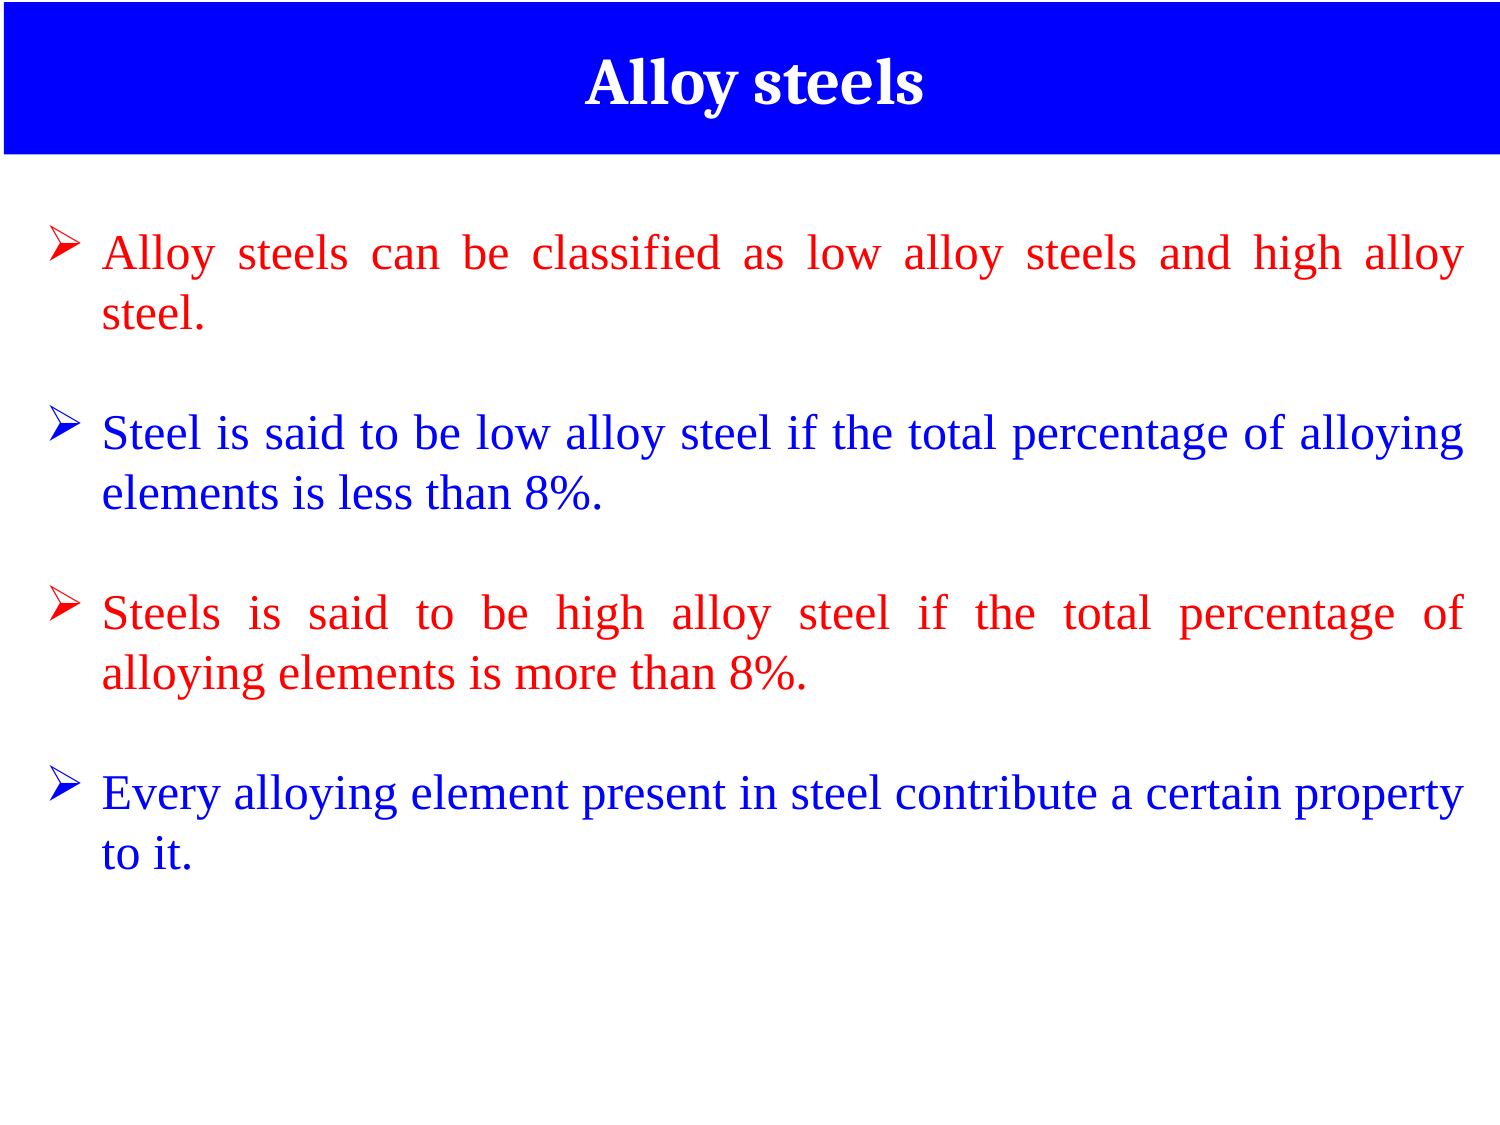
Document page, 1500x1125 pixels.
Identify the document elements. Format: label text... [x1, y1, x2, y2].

text_box Alloy steels can be classified as low alloy steels and high alloy steel. Steel is said to be low alloy steel if the total percentage of alloying elements is less than 8%. Steels is said to be high alloy steel if the total percentage of alloying elements is more than 8%. Every alloying element present in steel contribute a certain property to it. [30, 212, 1481, 948]
text_box Alloy steels [3, 2, 1500, 155]
